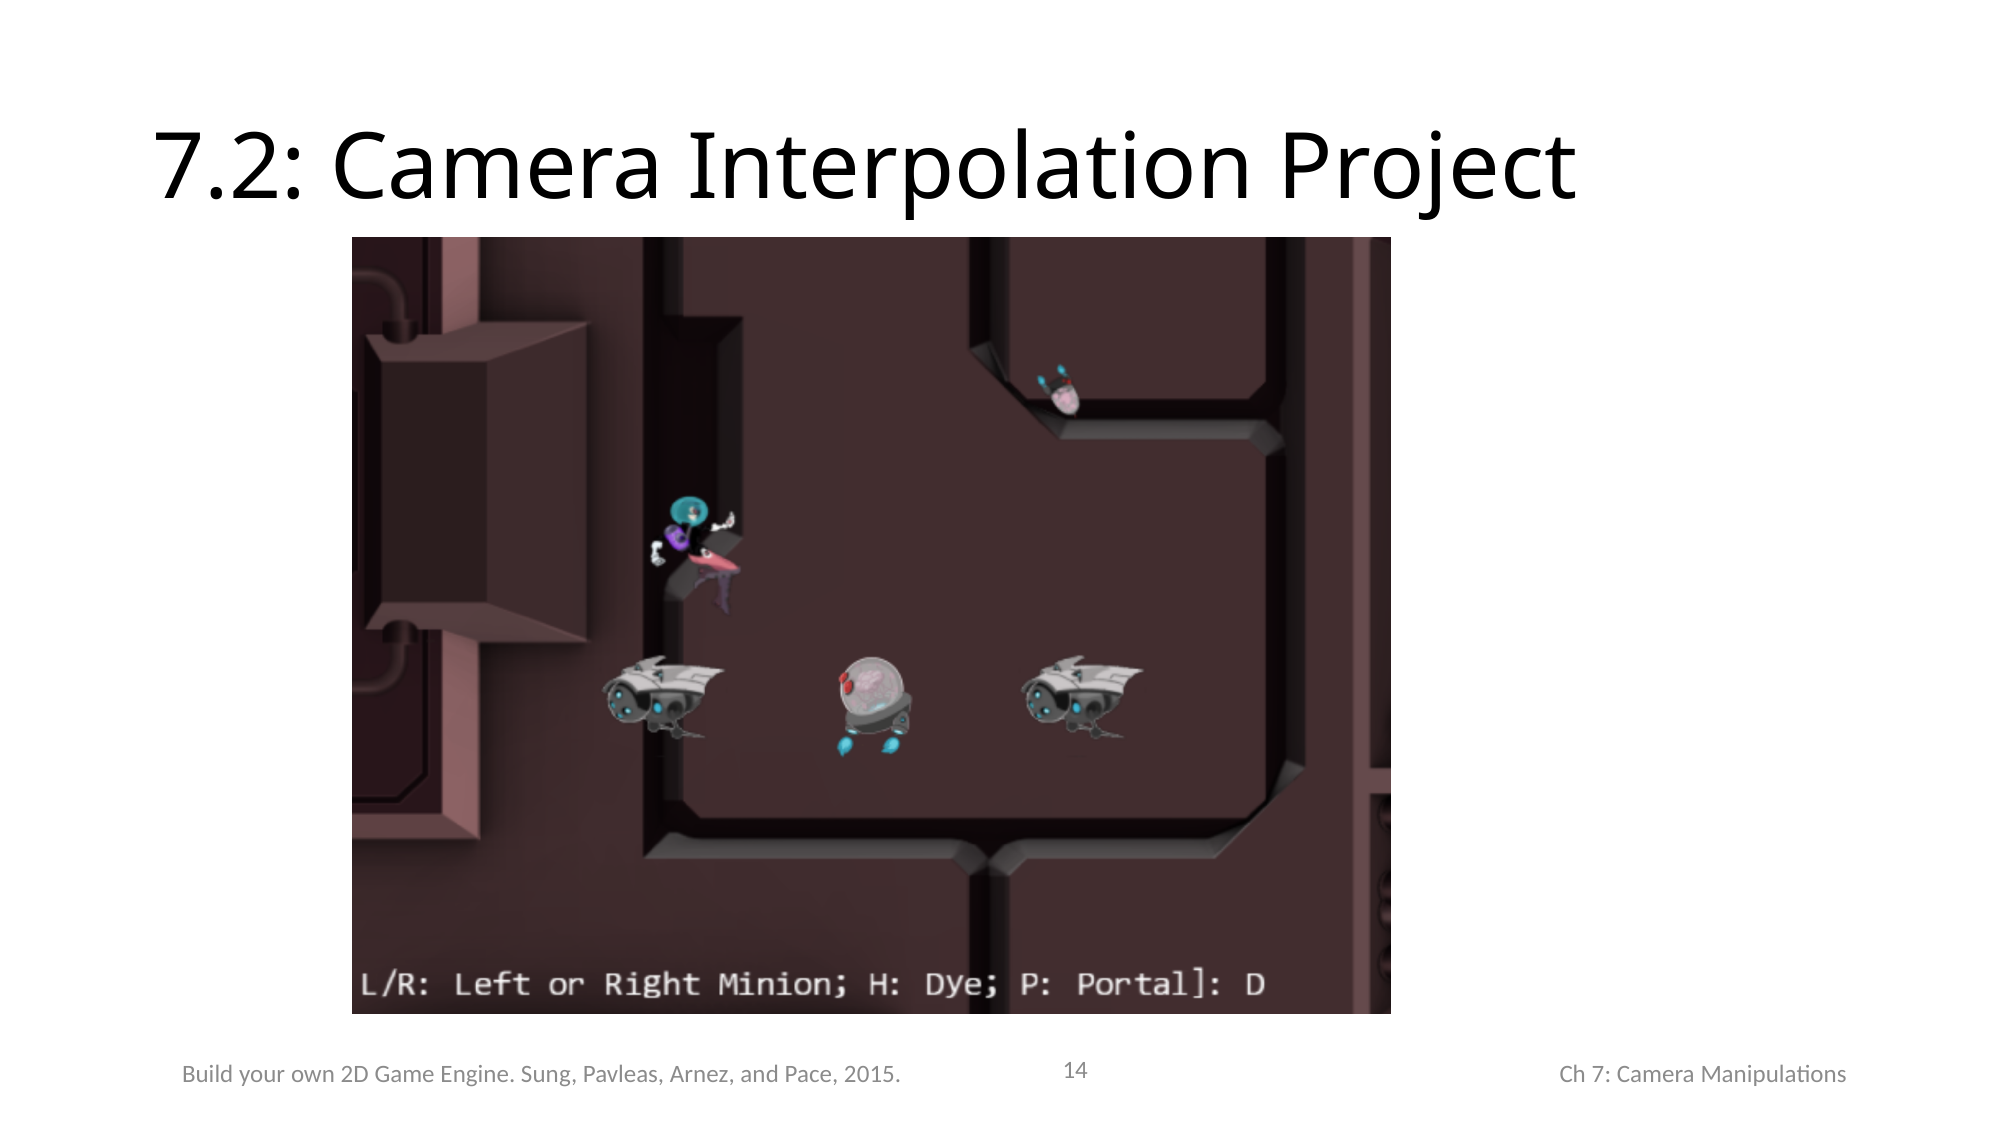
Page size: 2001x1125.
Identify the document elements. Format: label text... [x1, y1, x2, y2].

picture [352, 237, 1391, 1014]
title 7.2: Camera Interpolation Project [137, 59, 1863, 278]
